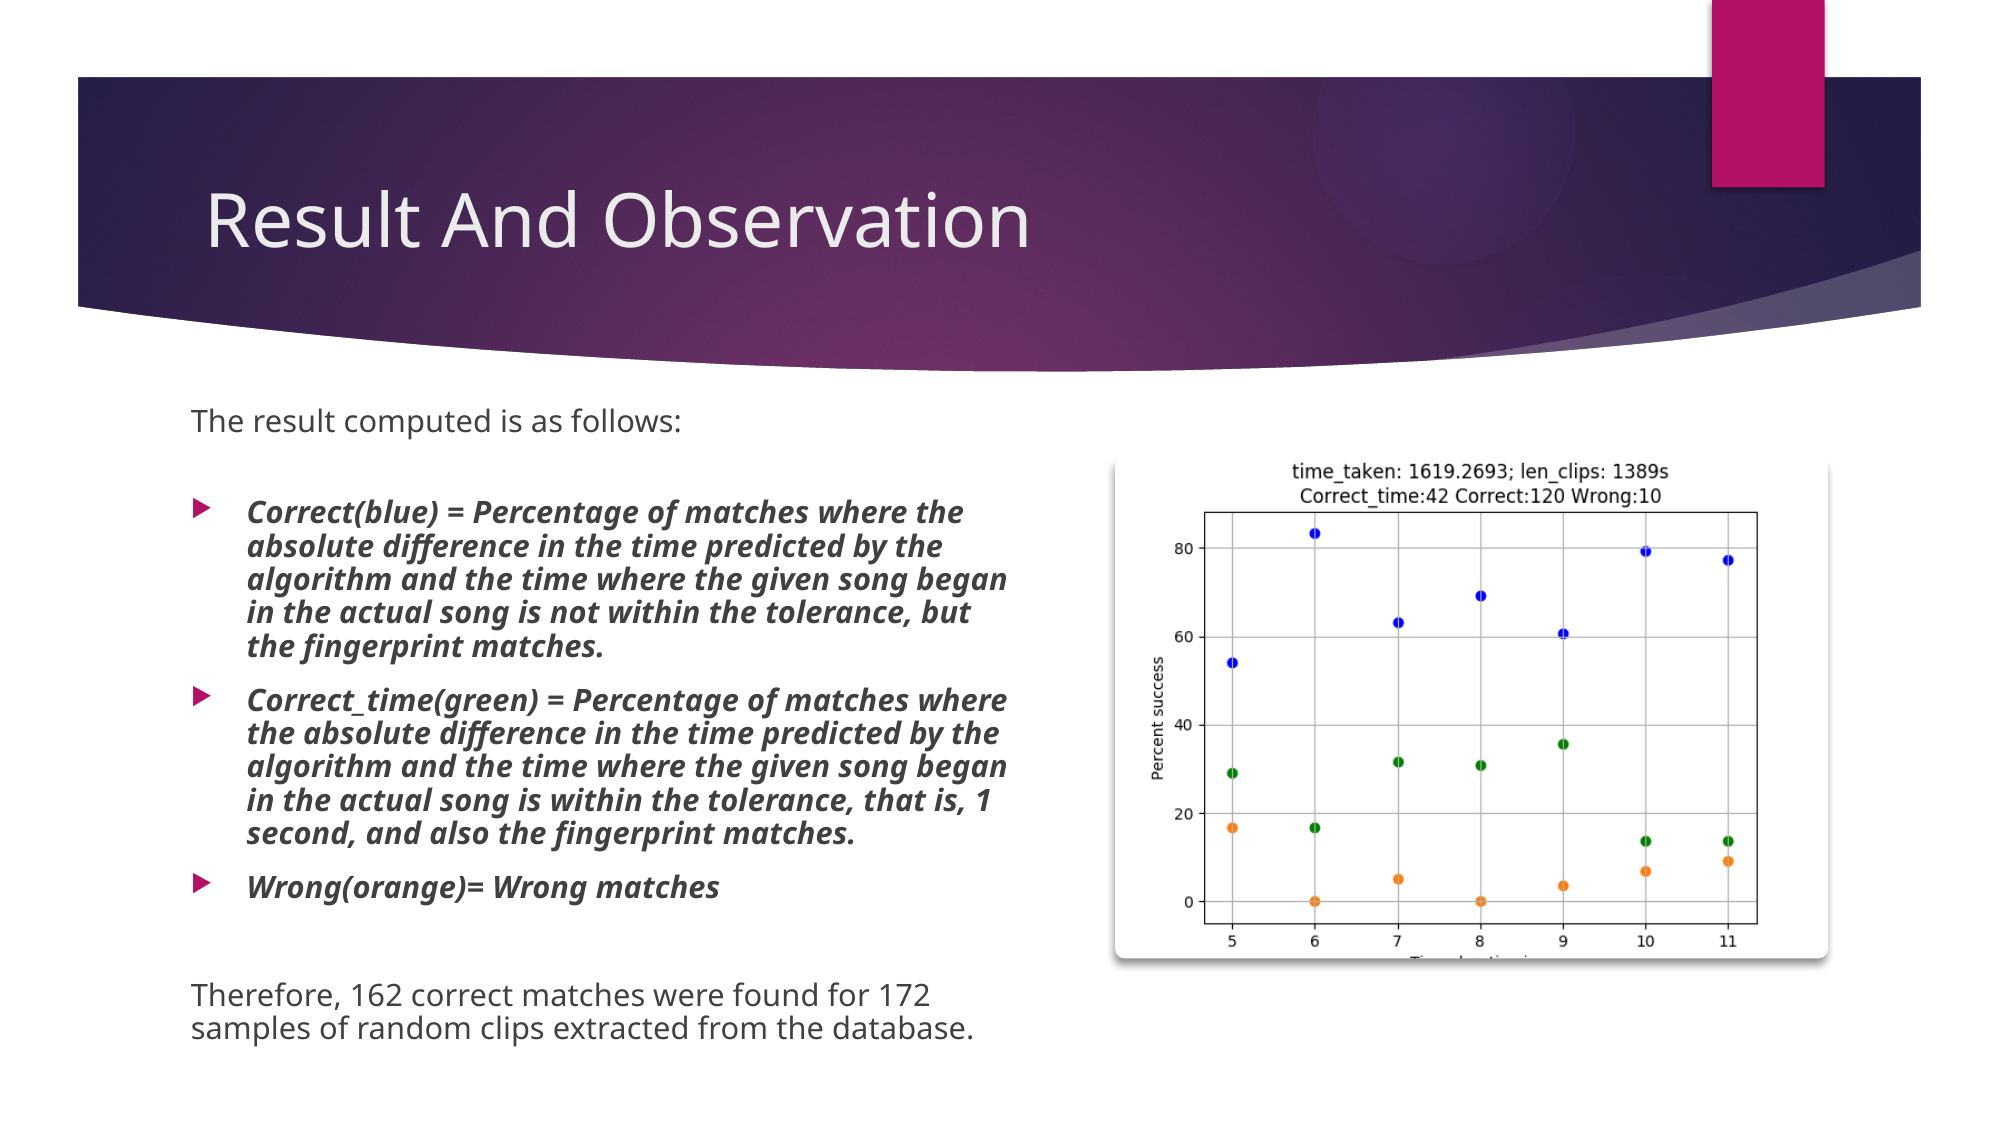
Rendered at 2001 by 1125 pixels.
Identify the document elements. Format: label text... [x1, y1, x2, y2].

picture [1114, 455, 1829, 959]
title Result And Observation [189, 159, 1627, 276]
list The result computed is as follows: Correct(blue) = Percentage of matches where the absolute difference in the time predicted by the algorithm and the time where the given song began in the actual song is not within the tolerance, but the fingerprint matches. Correct_time(green) = Percentage of matches where the absolute difference in the time predicted by the algorithm and the time where the given song began in the actual song is within the tolerance, that is, 1 second, and also the fingerprint matches. Wrong(orange)= Wrong matches Therefore, 162 correct matches were found for 172 samples of random clips extracted from the database. [175, 391, 1031, 1125]
